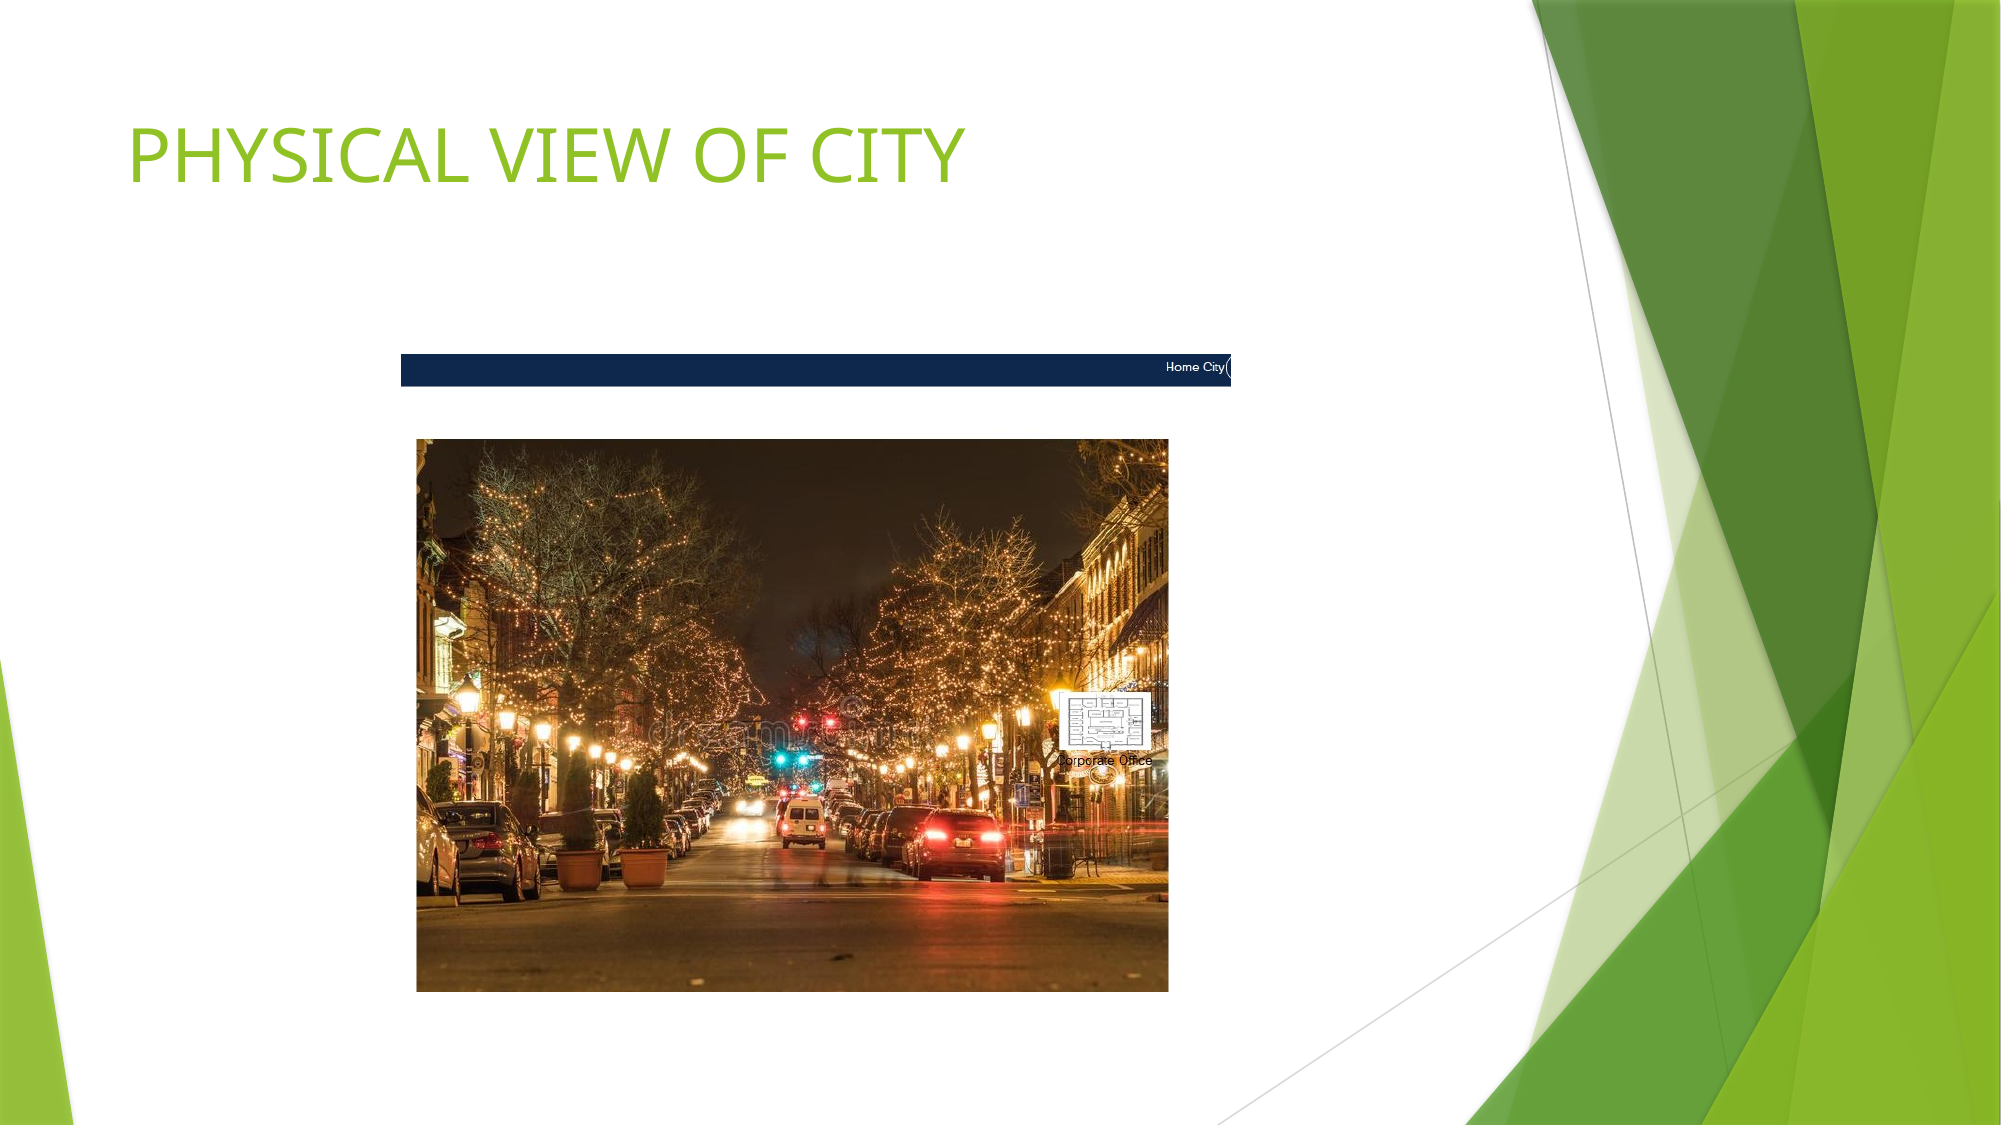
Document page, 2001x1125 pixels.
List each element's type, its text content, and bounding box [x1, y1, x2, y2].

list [401, 353, 1232, 992]
title PHYSICAL VIEW OF CITY [111, 99, 1522, 317]
